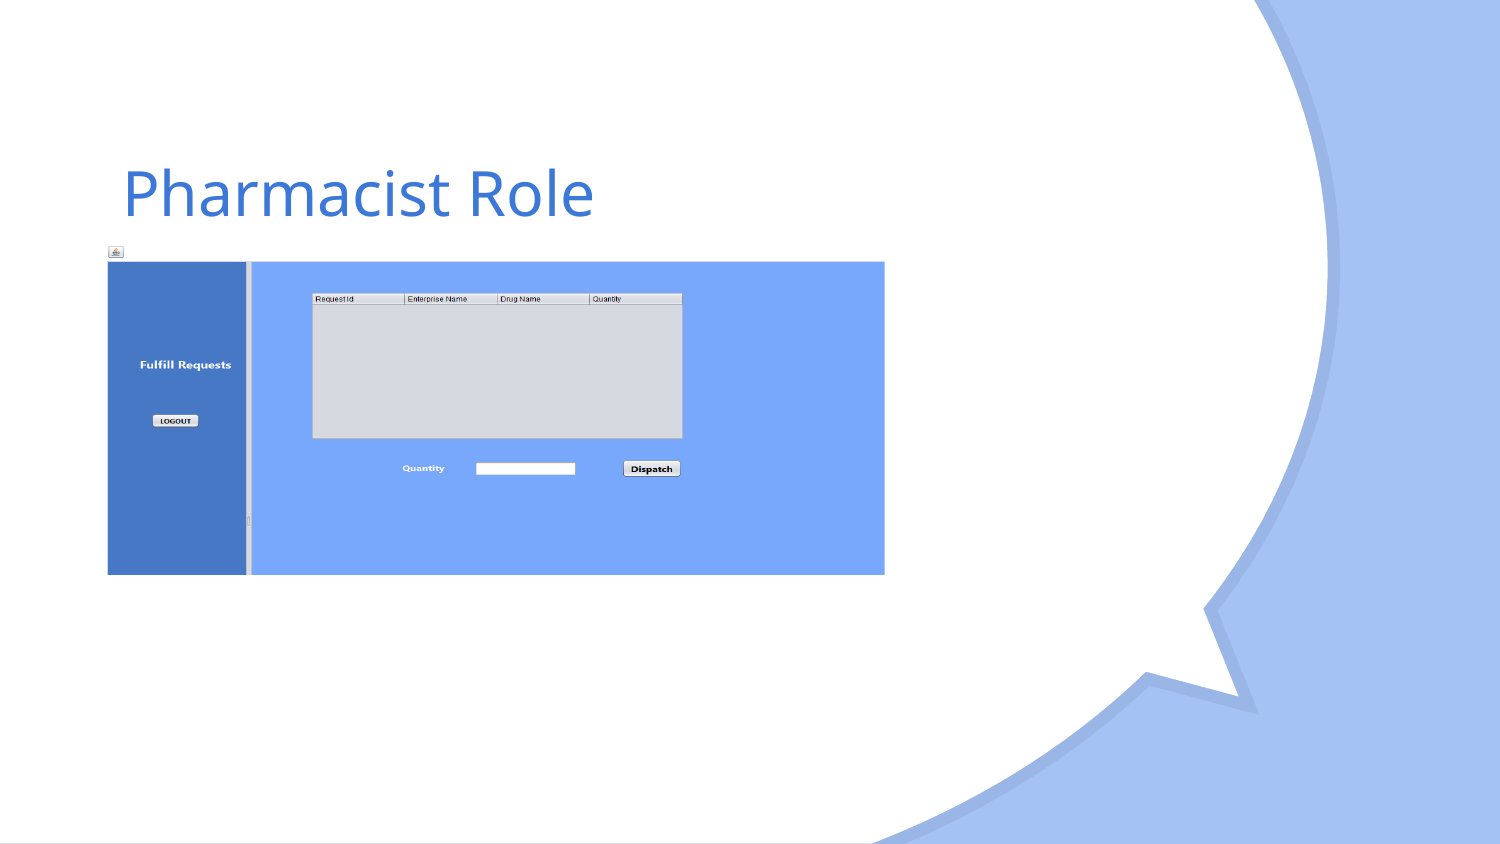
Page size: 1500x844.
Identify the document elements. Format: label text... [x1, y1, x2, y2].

picture [106, 243, 885, 575]
title Pharmacist Role [107, 121, 1087, 244]
